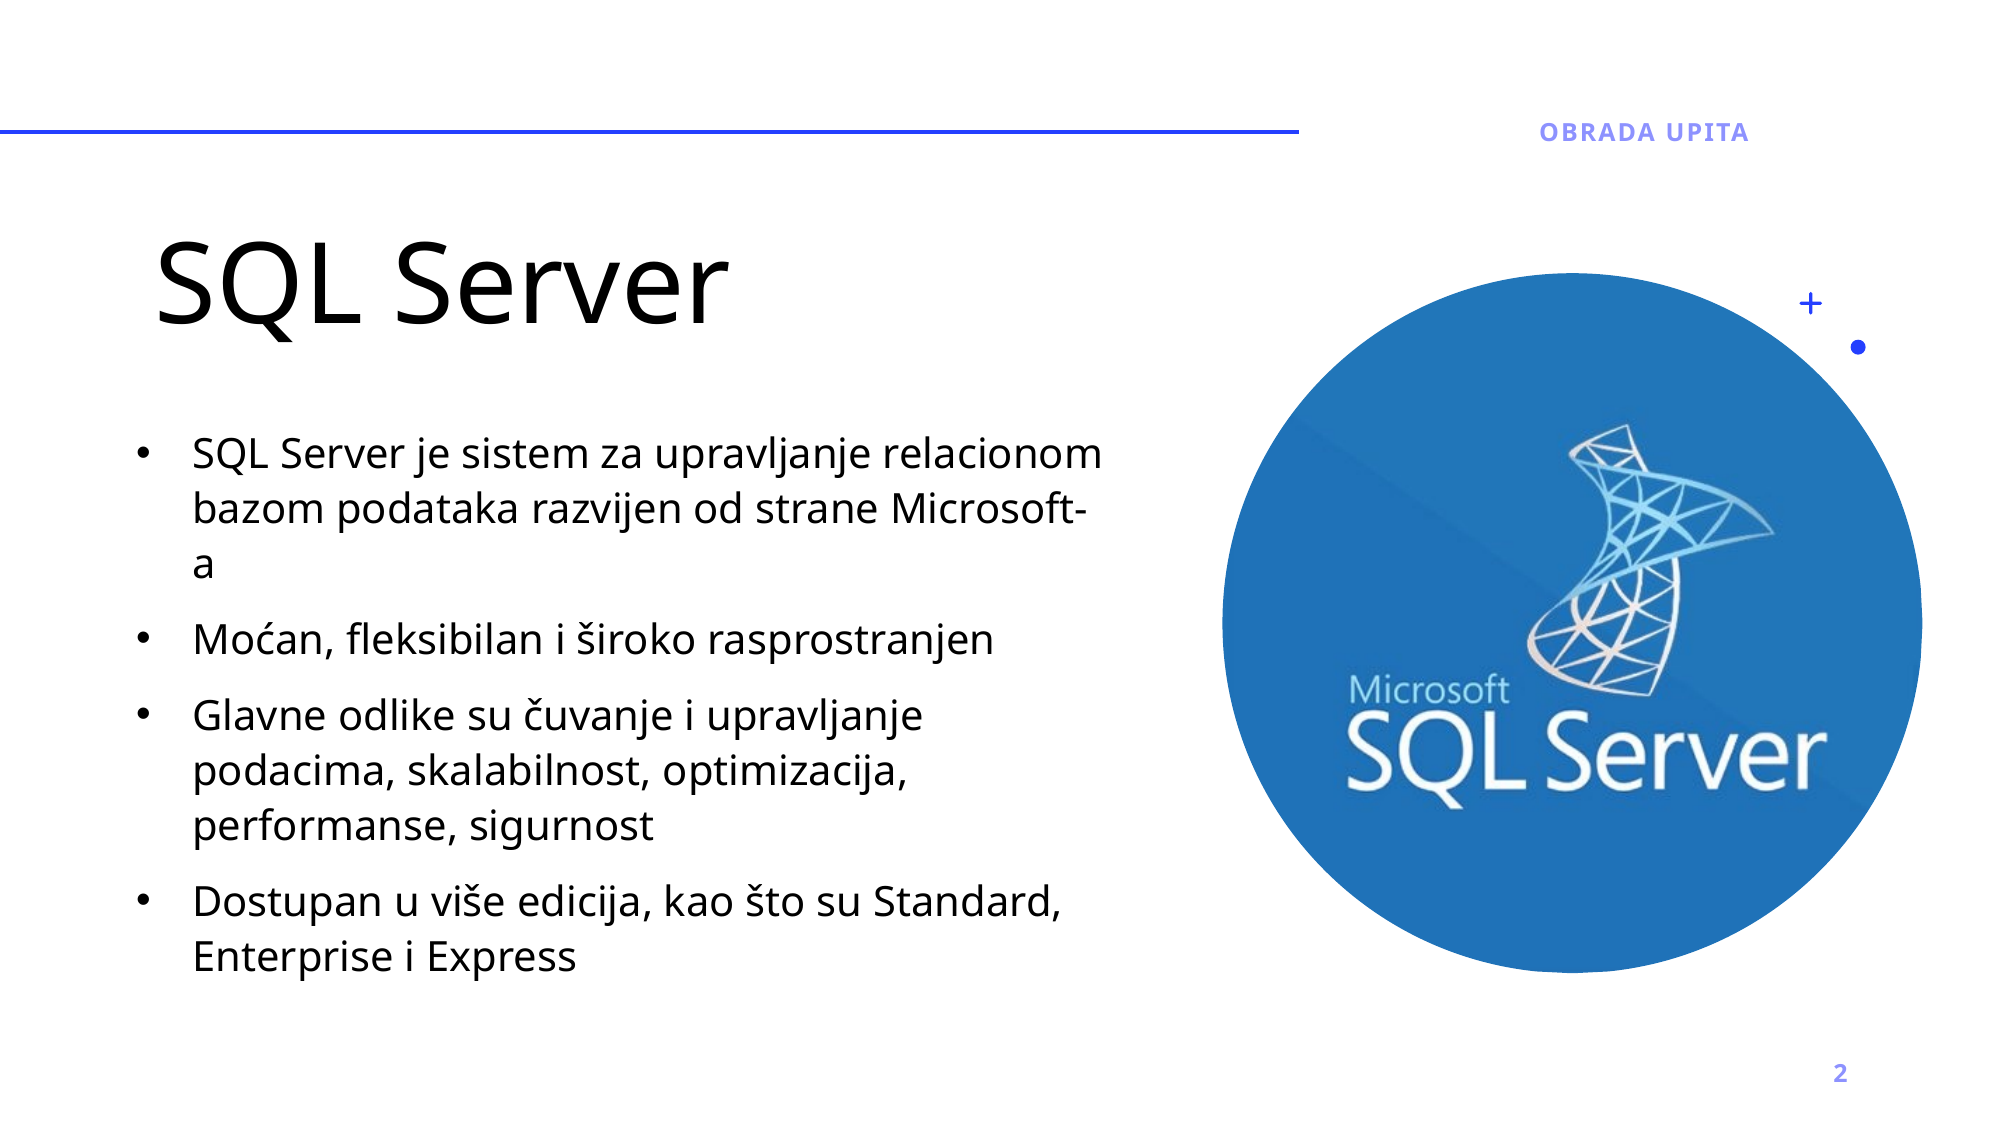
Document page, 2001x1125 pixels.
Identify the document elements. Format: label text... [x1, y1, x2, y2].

list SQL Server je sistem za upravljanje relacionom bazom podataka razvijen od strane Microsoft-a Moćan, fleksibilan i široko rasprostranjen Glavne odlike su čuvanje i upravljanje podacima, skalabilnost, optimizacija, performanse, sigurnost Dostupan u više edicija, kao što su Standard, Enterprise i Express [121, 414, 1123, 1019]
footer Obrada upita [1306, 101, 1982, 162]
picture [1222, 273, 1923, 974]
title SQL Server [139, 161, 1156, 356]
slide_number 2 [1412, 1042, 1863, 1103]
